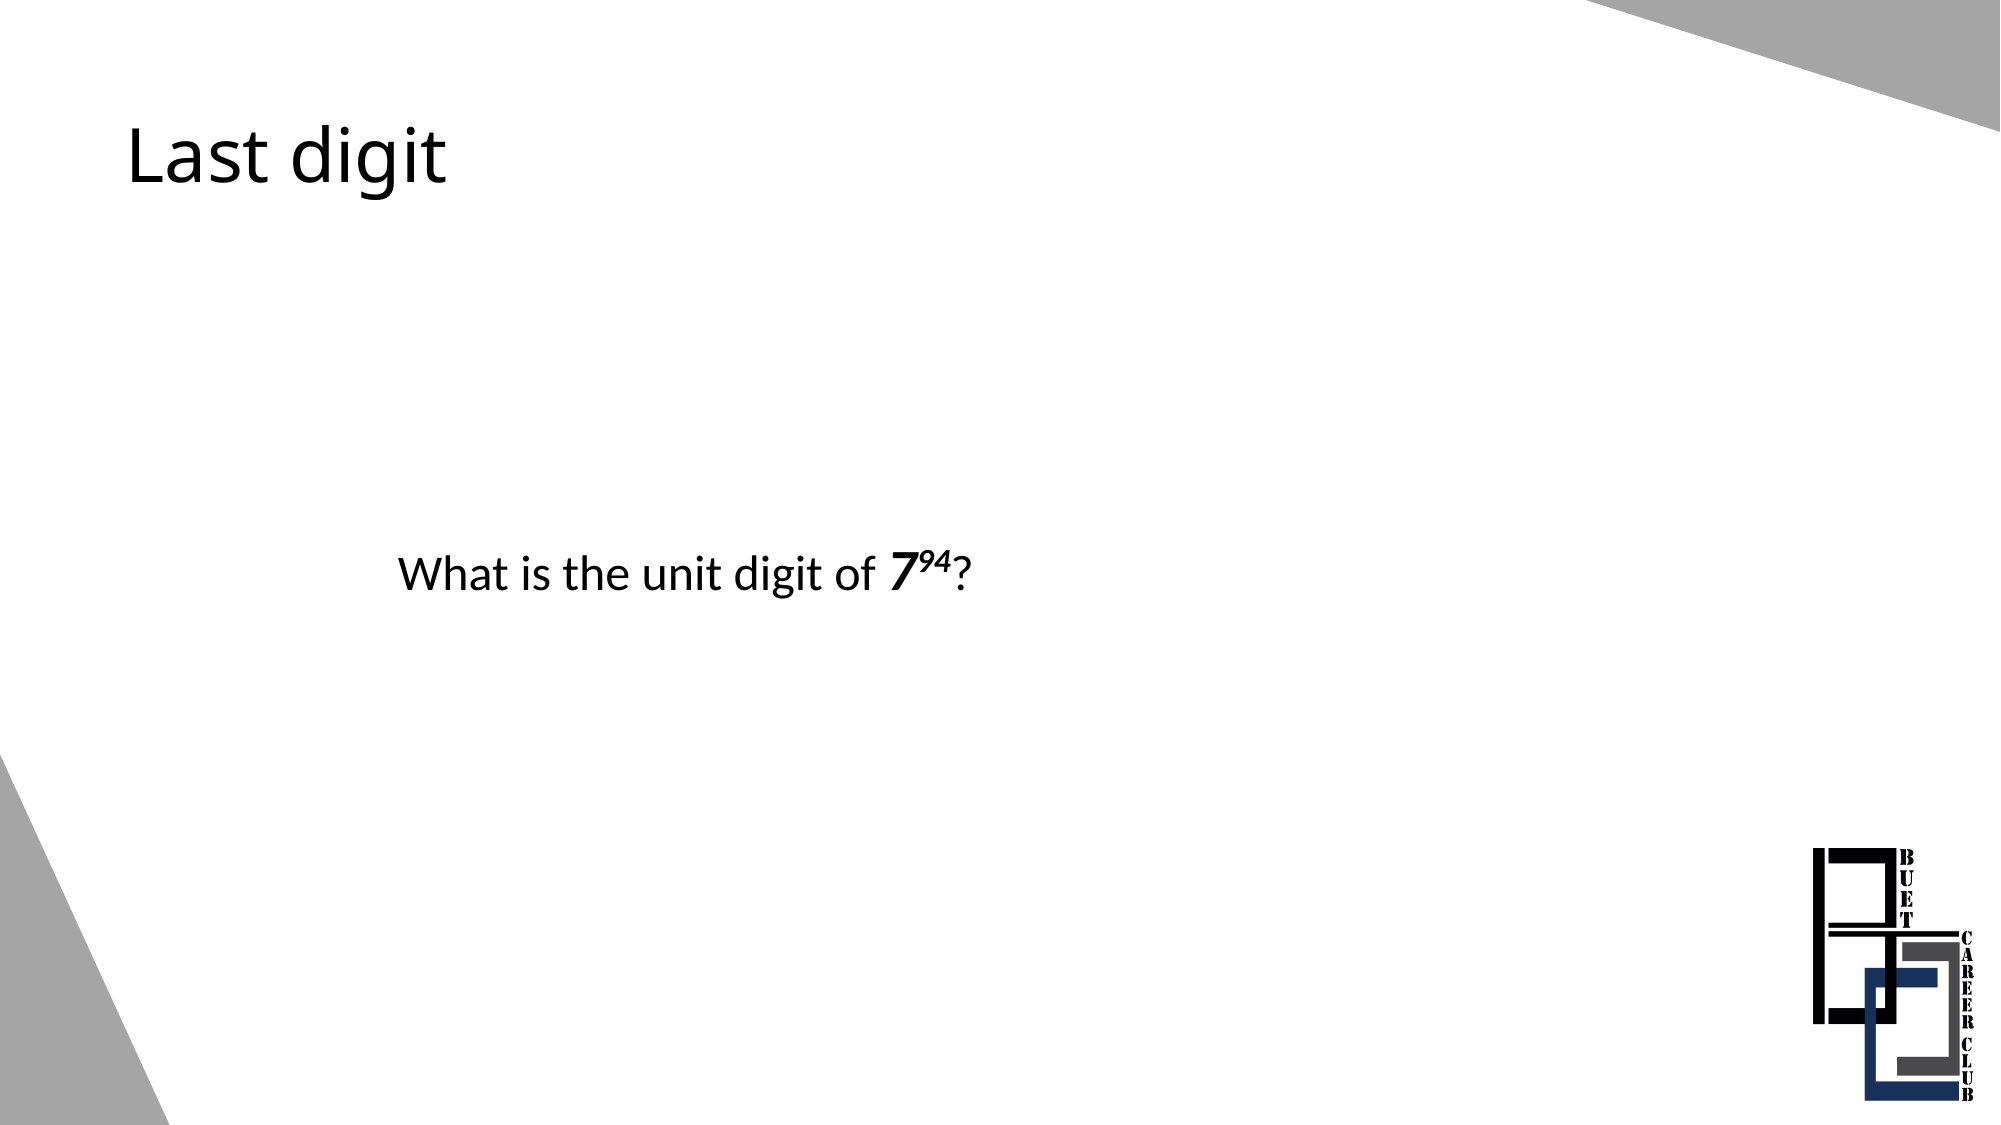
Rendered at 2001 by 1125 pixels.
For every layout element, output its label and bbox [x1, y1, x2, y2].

text_box [0, 0, 2000, 1125]
